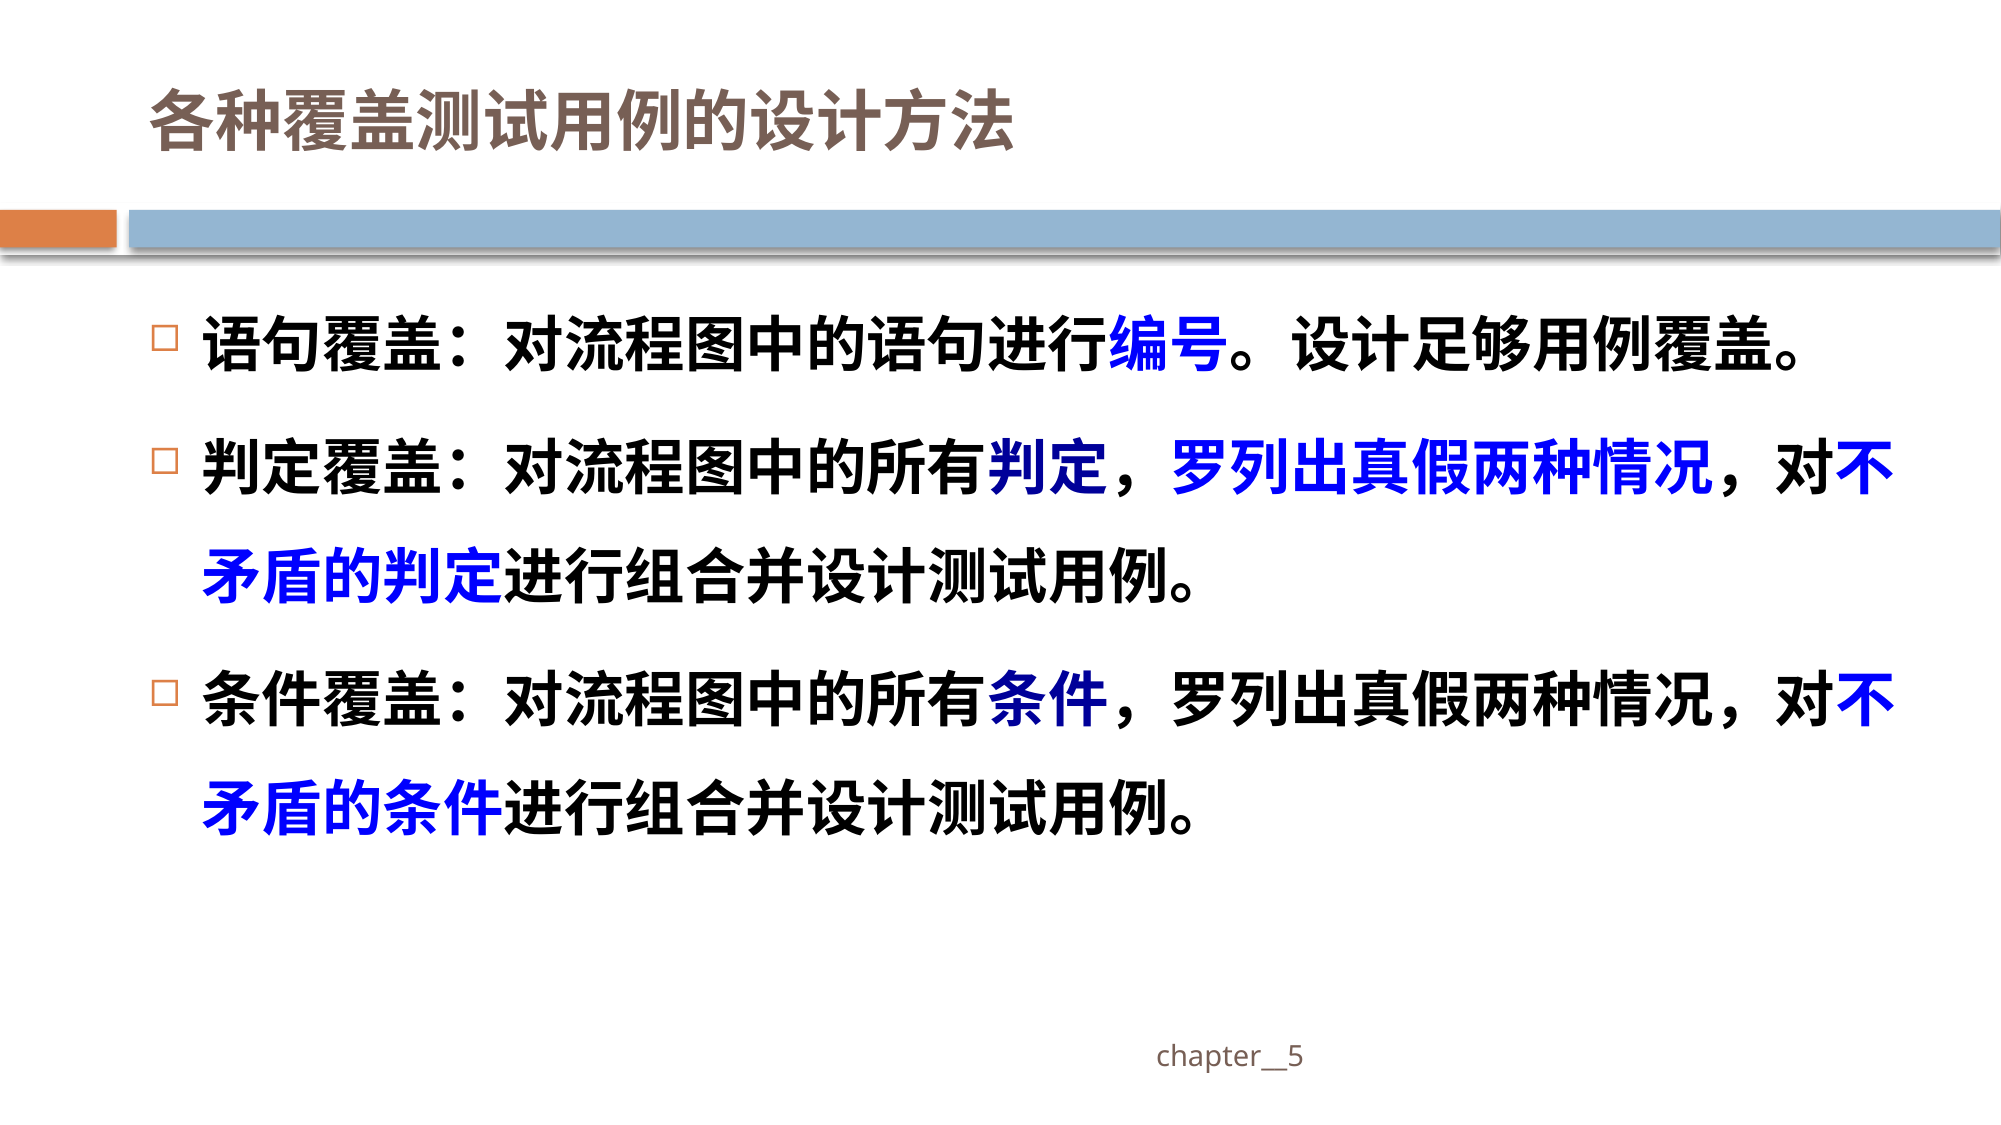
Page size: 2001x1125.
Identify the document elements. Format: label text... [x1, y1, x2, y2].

list 语句覆盖：对流程图中的语句进行编号。设计足够用例覆盖。 判定覆盖：对流程图中的所有判定，罗列出真假两种情况，对不矛盾的判定进行组合并设计测试用例。 条件覆盖：对流程图中的所有条件，罗列出真假两种情况，对不矛盾的条件进行组合并设计测试用例。 [133, 262, 1918, 1000]
title 各种覆盖测试用例的设计方法 [133, 37, 1918, 200]
slide_number [0, 208, 117, 249]
footer chapter__5 [133, 1025, 1320, 1085]
